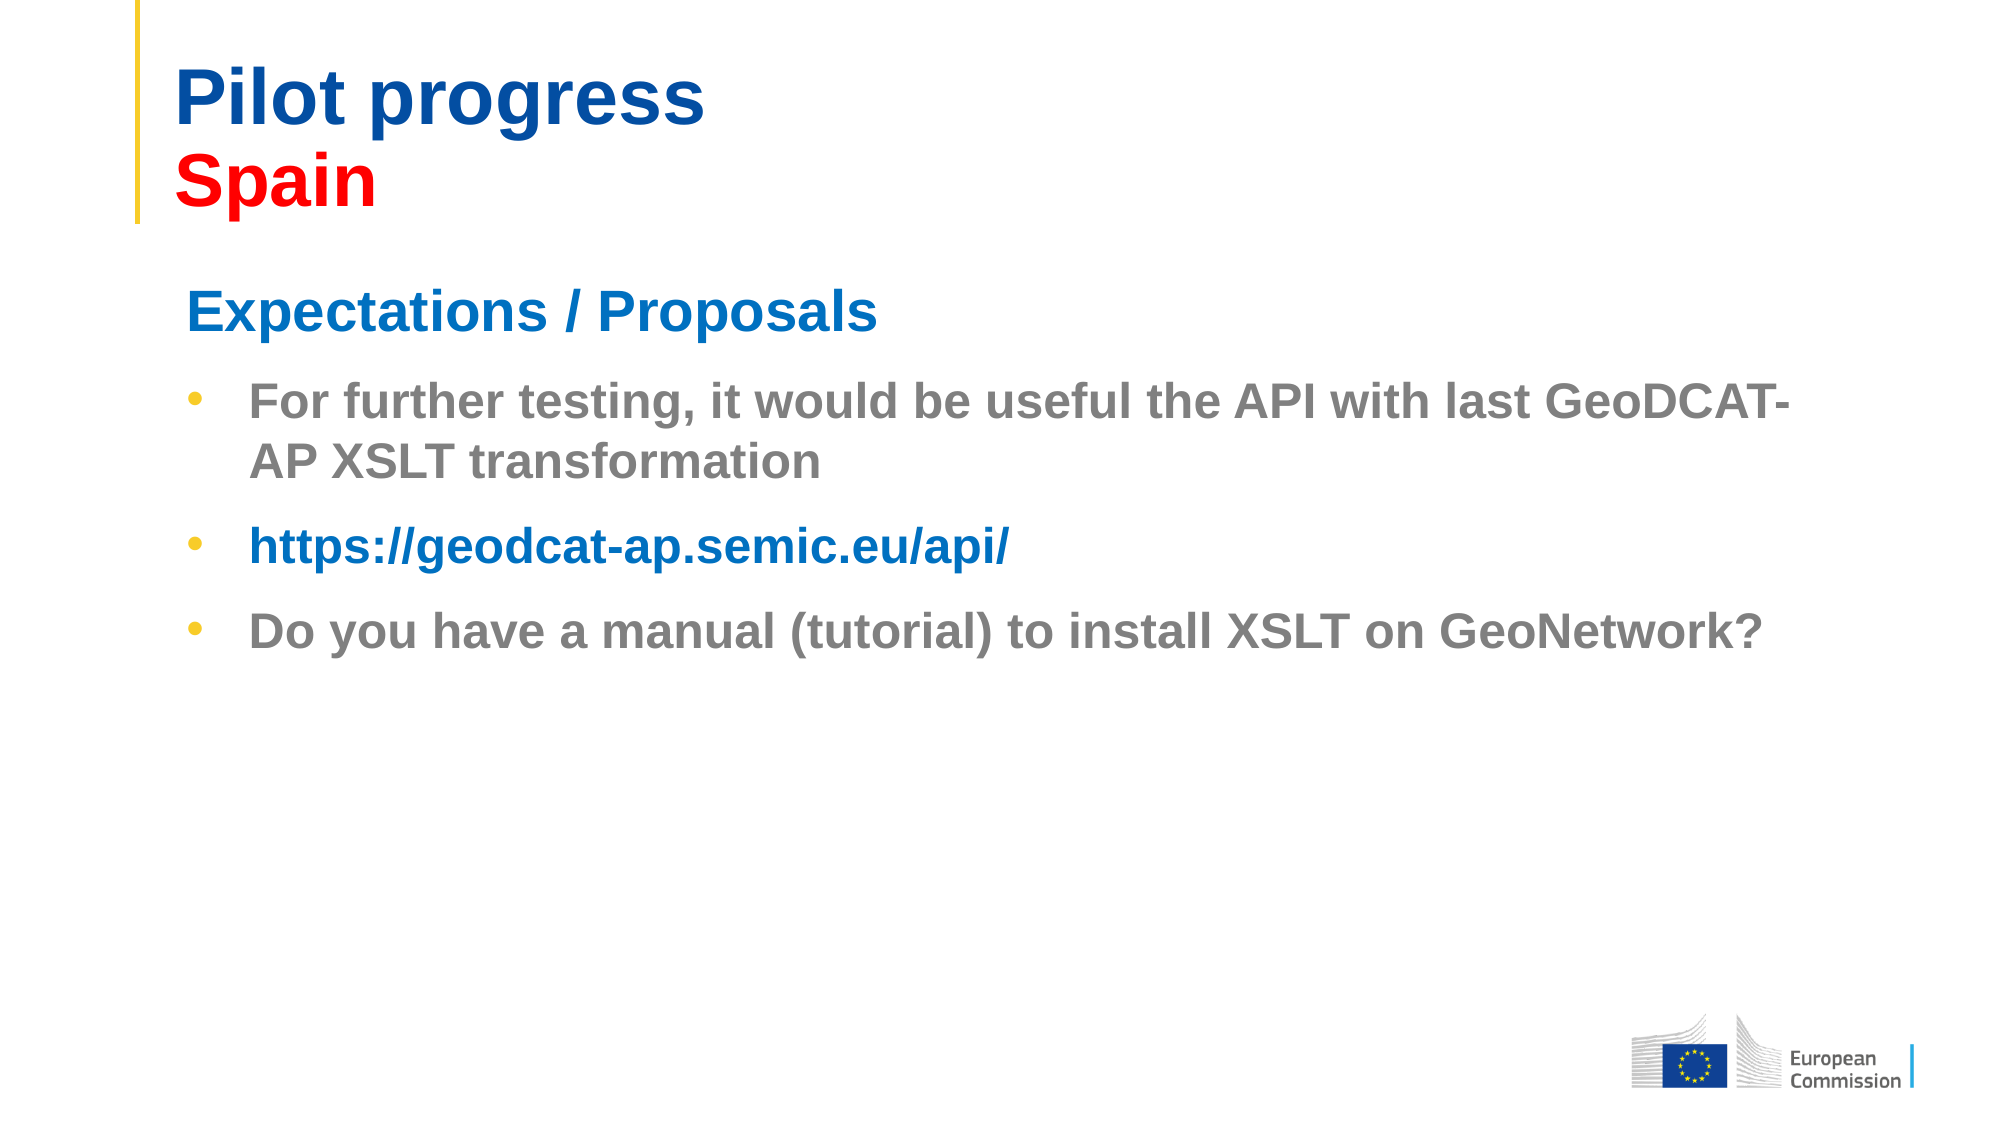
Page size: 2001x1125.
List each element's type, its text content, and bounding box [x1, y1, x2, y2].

list Expectations / Proposals For further testing, it would be useful the API with last GeoDCAT-AP XSLT transformation https://geodcat-ap.semic.eu/api/ Do you have a manual (tutorial) to install XSLT on GeoNetwork? [158, 265, 1843, 950]
picture [1631, 1013, 1915, 1091]
title Pilot progress Spain [159, 94, 1843, 223]
